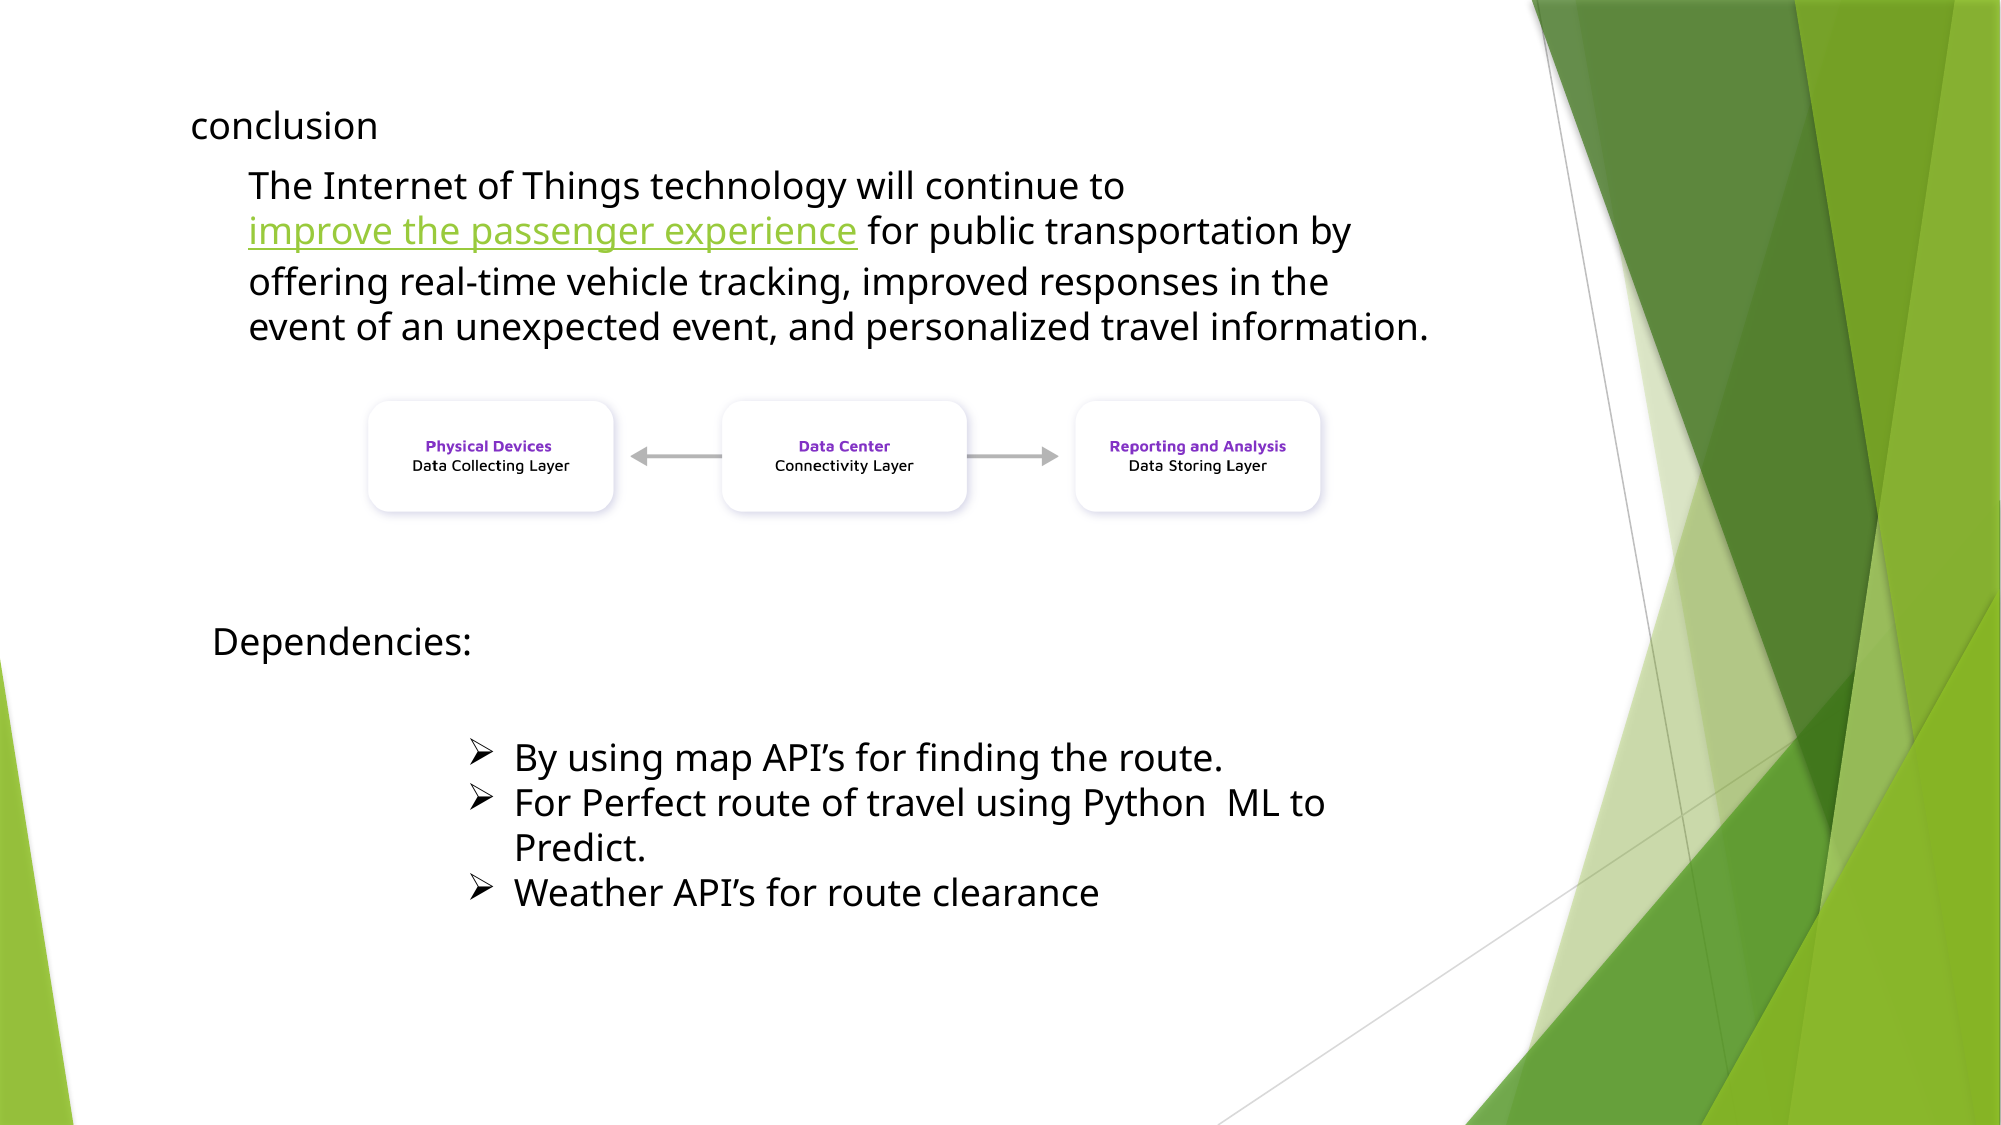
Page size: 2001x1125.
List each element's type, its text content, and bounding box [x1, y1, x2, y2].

text_box Dependencies: [197, 610, 626, 671]
text_box conclusion [175, 94, 498, 154]
text_box The Internet of Things technology will continue to improve the passenger experience for public transportation by offering real-time vehicle tracking, improved responses in the event of an unexpected event, and personalized travel information. [233, 154, 1449, 356]
picture [339, 356, 1355, 557]
text_box By using map API’s for finding the route. For Perfect route of travel using Python ML to Predict. Weather API’s for route clearance [452, 726, 1395, 1012]
